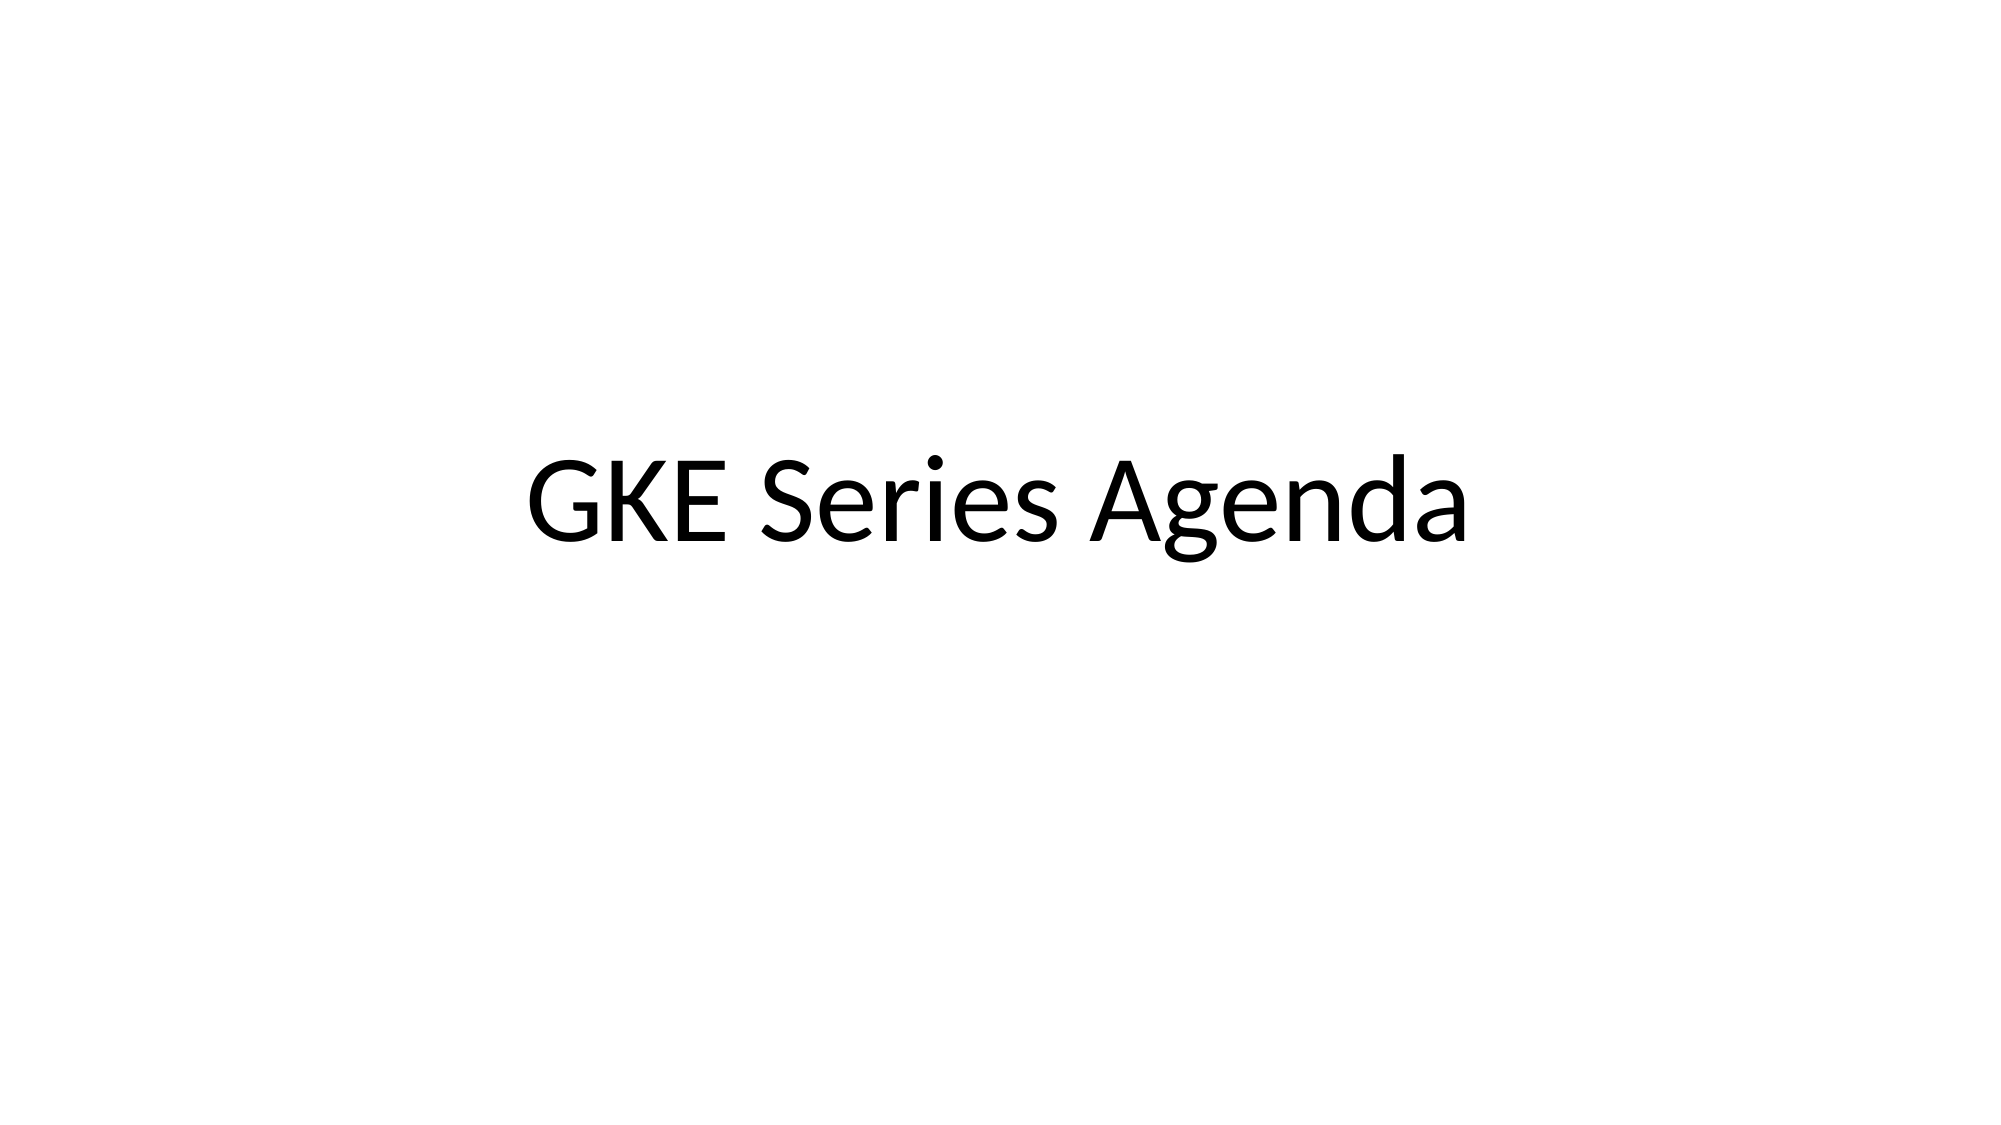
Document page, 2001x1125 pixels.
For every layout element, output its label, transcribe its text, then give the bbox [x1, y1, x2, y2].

title GKE Series Agenda [249, 184, 1750, 576]
